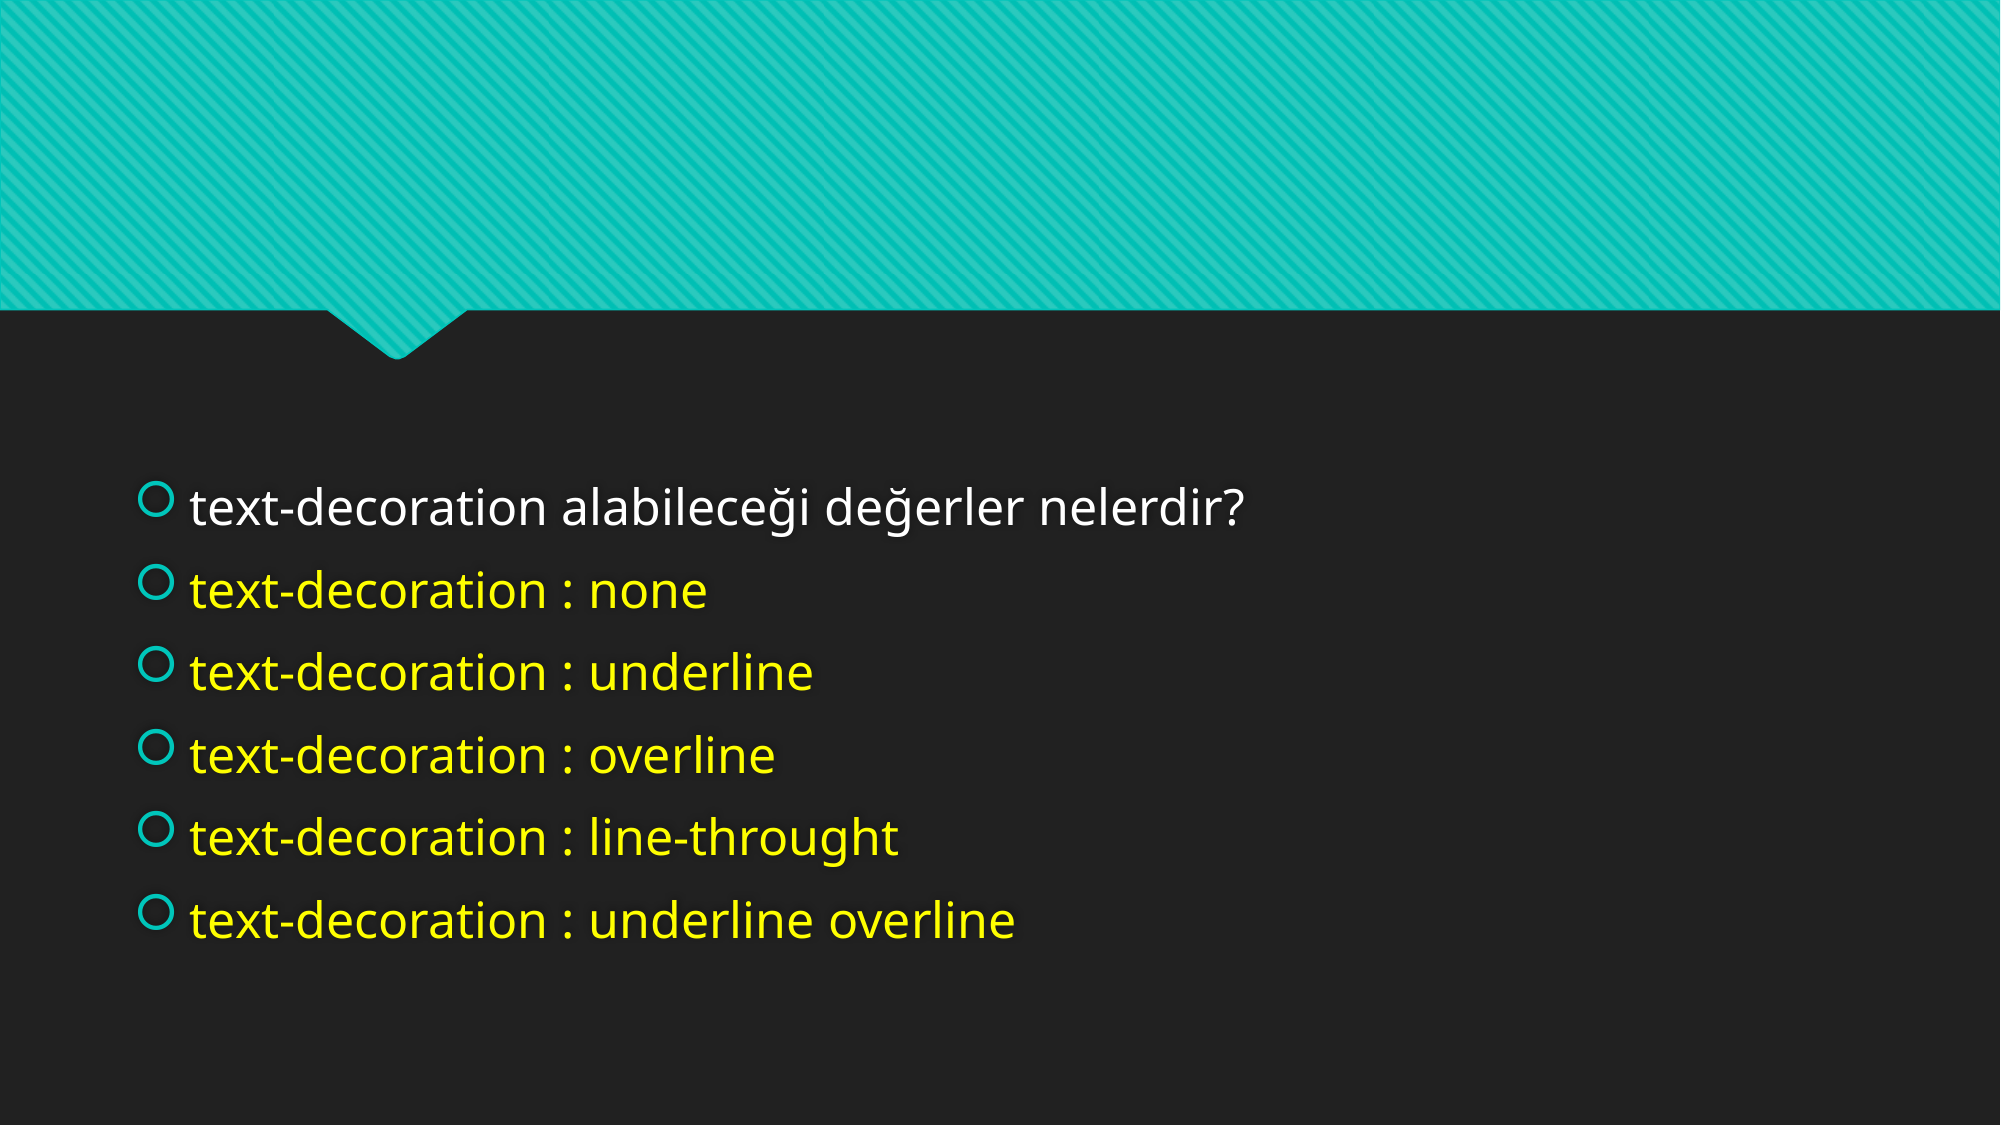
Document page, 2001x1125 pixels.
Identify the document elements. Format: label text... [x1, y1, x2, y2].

list text-decoration alabileceği değerler nelerdir? text-decoration : none text-decoration : underline text-decoration : overline text-decoration : line-throught text-decoration : underline overline [118, 468, 1851, 1065]
